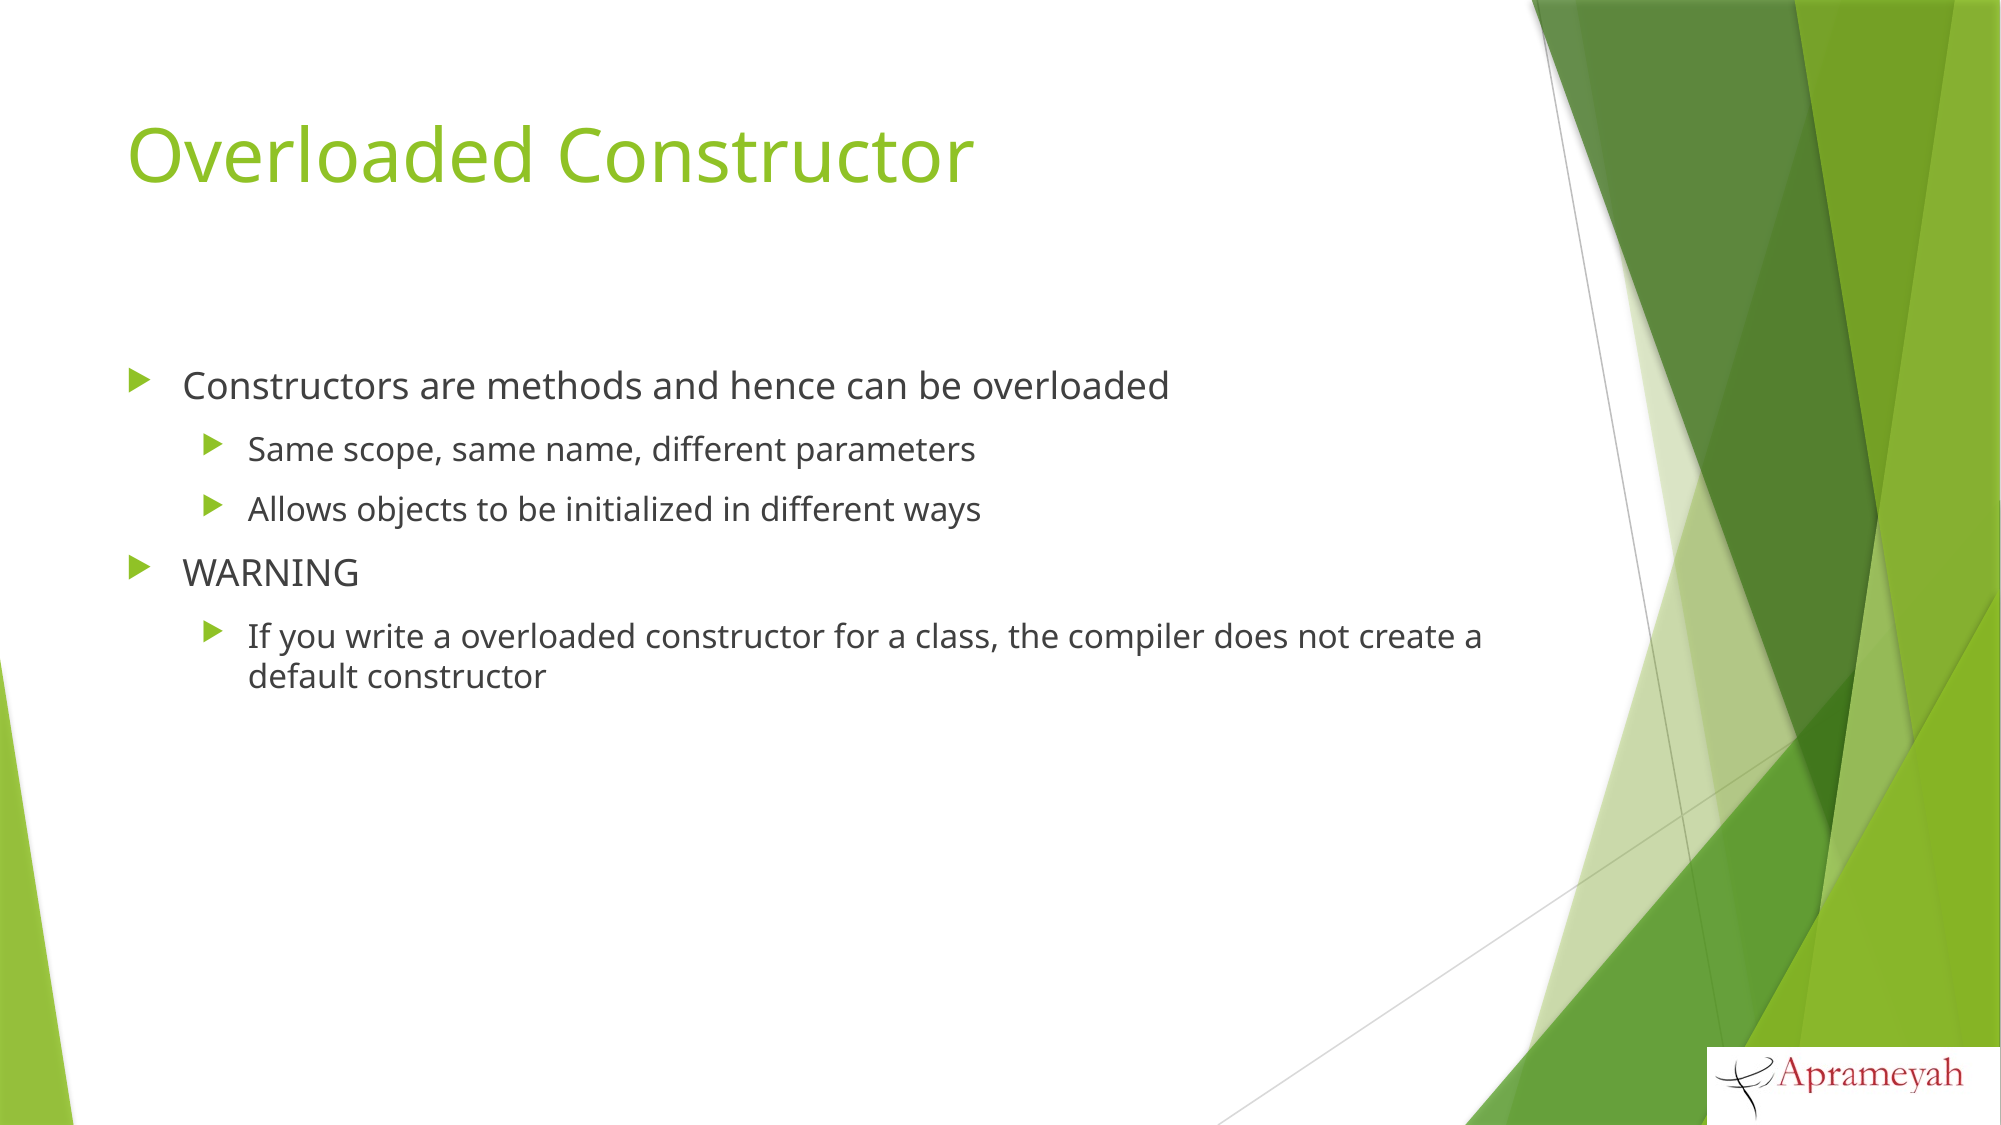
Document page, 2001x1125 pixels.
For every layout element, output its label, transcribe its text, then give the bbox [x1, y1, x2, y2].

title Overloaded Constructor [111, 99, 1522, 317]
list Constructors are methods and hence can be overloaded Same scope, same name, different parameters Allows objects to be initialized in different ways WARNING If you write a overloaded constructor for a class, the compiler does not create a default constructor [111, 354, 1522, 992]
picture [1707, 1047, 2000, 1125]
